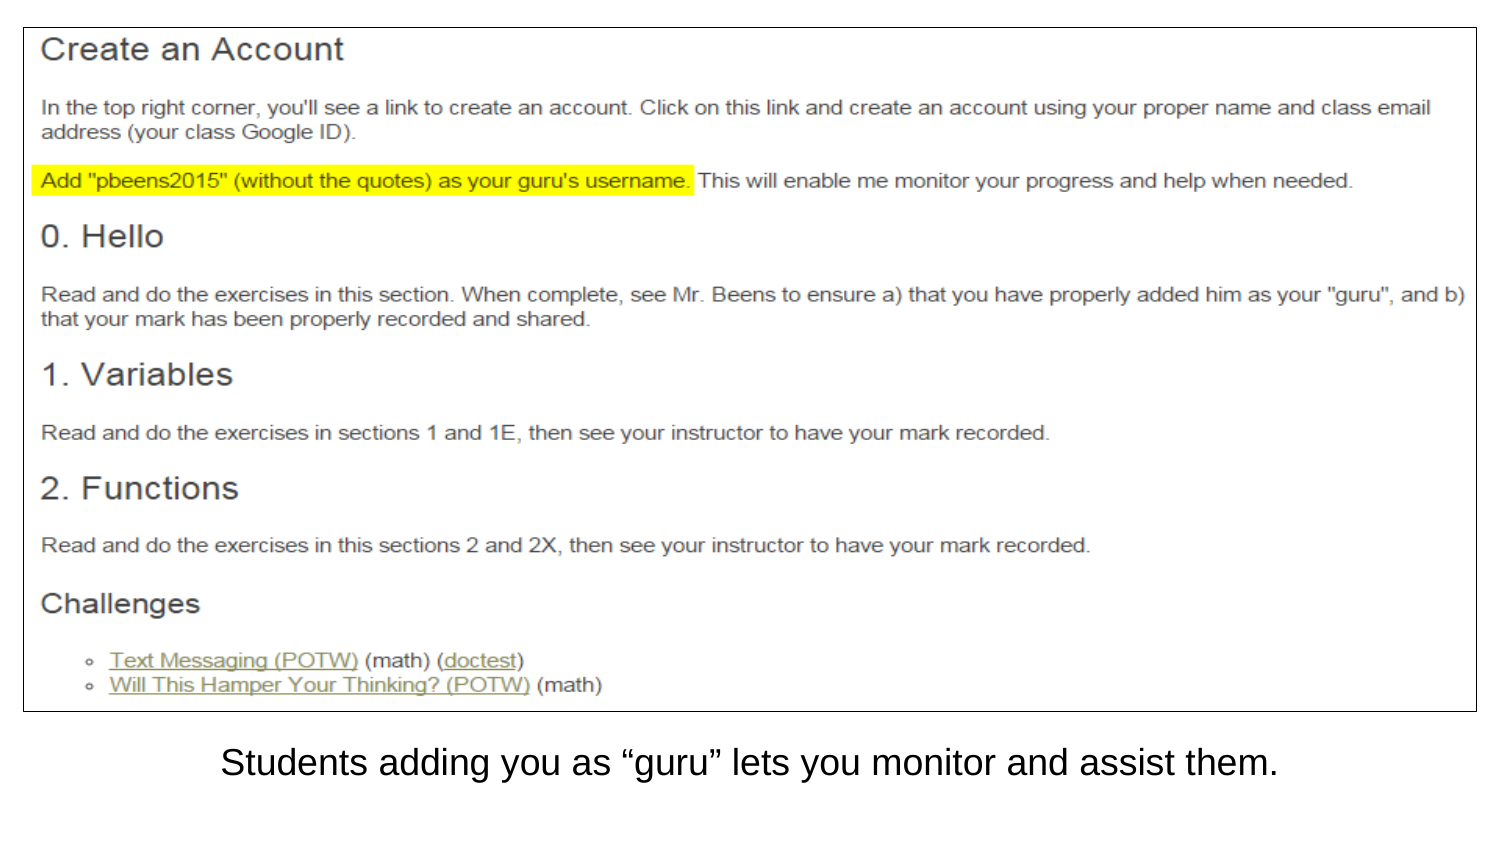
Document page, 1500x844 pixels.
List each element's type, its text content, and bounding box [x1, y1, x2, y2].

list Students adding you as “guru” lets you monitor and assist them. [75, 722, 1425, 808]
picture [23, 27, 1476, 711]
